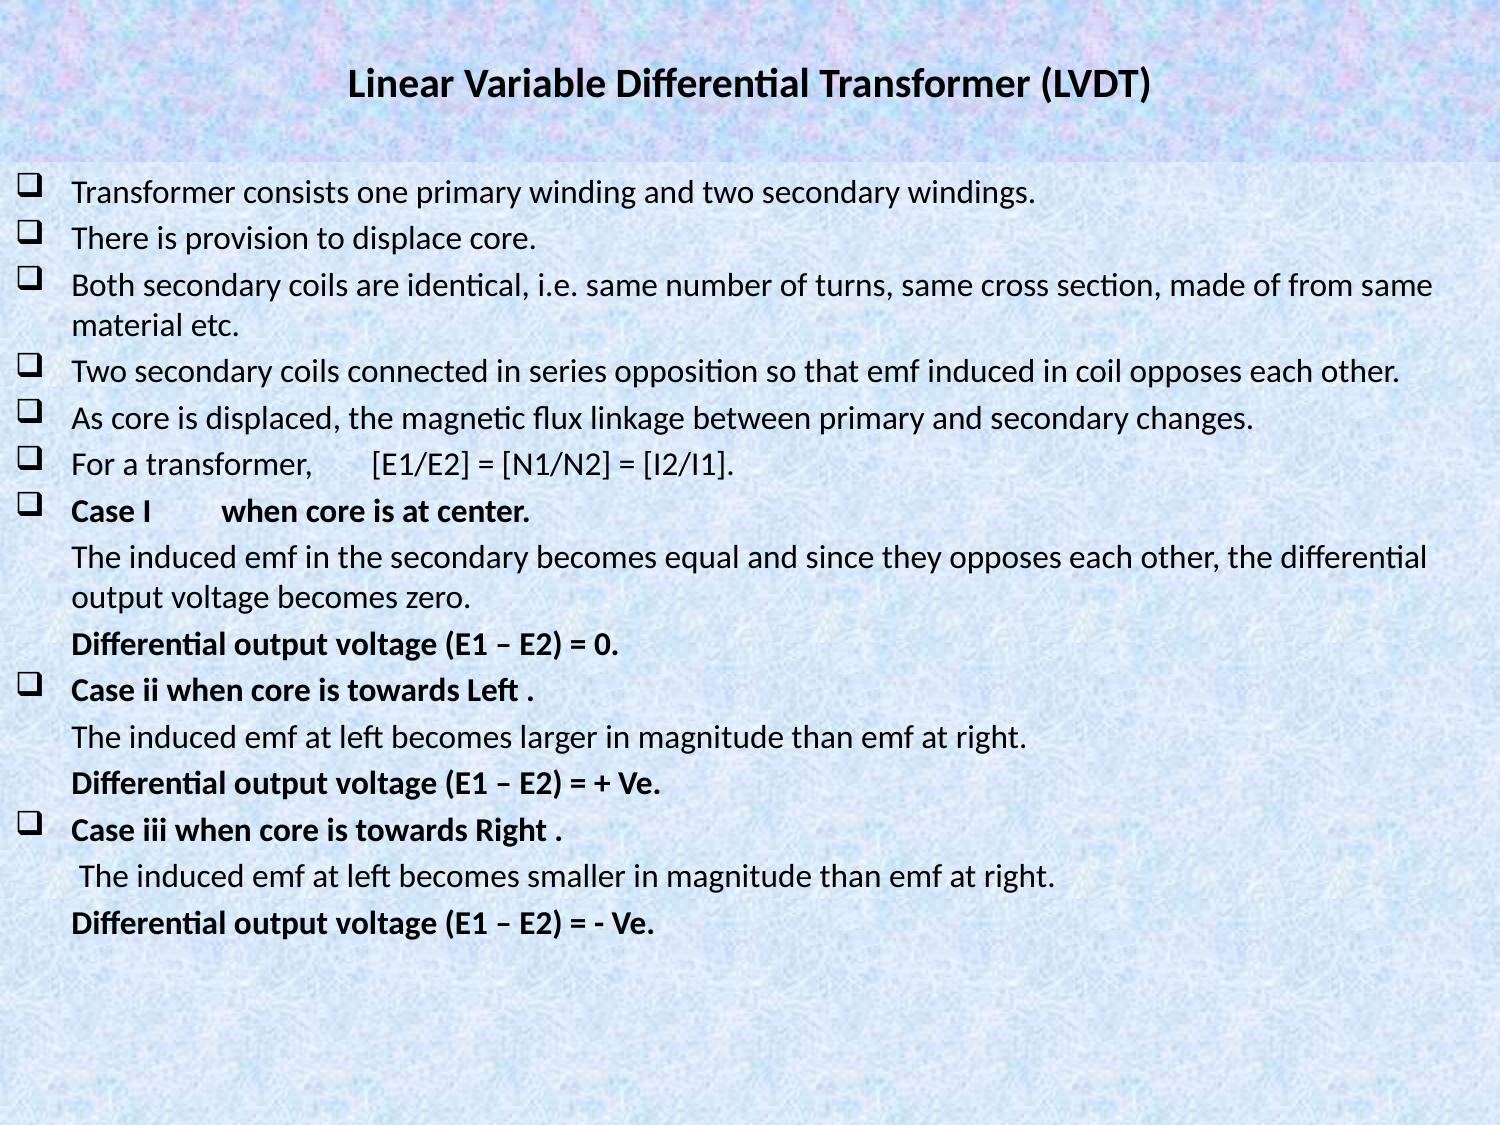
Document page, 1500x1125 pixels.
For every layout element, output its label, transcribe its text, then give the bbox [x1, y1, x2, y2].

title Linear Variable Differential Transformer (LVDT) [0, 0, 1500, 162]
list Transformer consists one primary winding and two secondary windings. There is provision to displace core. Both secondary coils are identical, i.e. same number of turns, same cross section, made of from same material etc. Two secondary coils connected in series opposition so that emf induced in coil opposes each other. As core is displaced, the magnetic flux linkage between primary and secondary changes. For a transformer, [E1/E2] = [N1/N2] = [I2/I1]. Case I when core is at center. The induced emf in the secondary becomes equal and since they opposes each other, the differential output voltage becomes zero. Differential output voltage (E1 – E2) = 0. Case ii when core is towards Left . The induced emf at left becomes larger in magnitude than emf at right. Differential output voltage (E1 – E2) = + Ve. Case iii when core is towards Right . The induced emf at left becomes smaller in magnitude than emf at right. Differential output voltage (E1 – E2) = - Ve. [0, 162, 1500, 1125]
